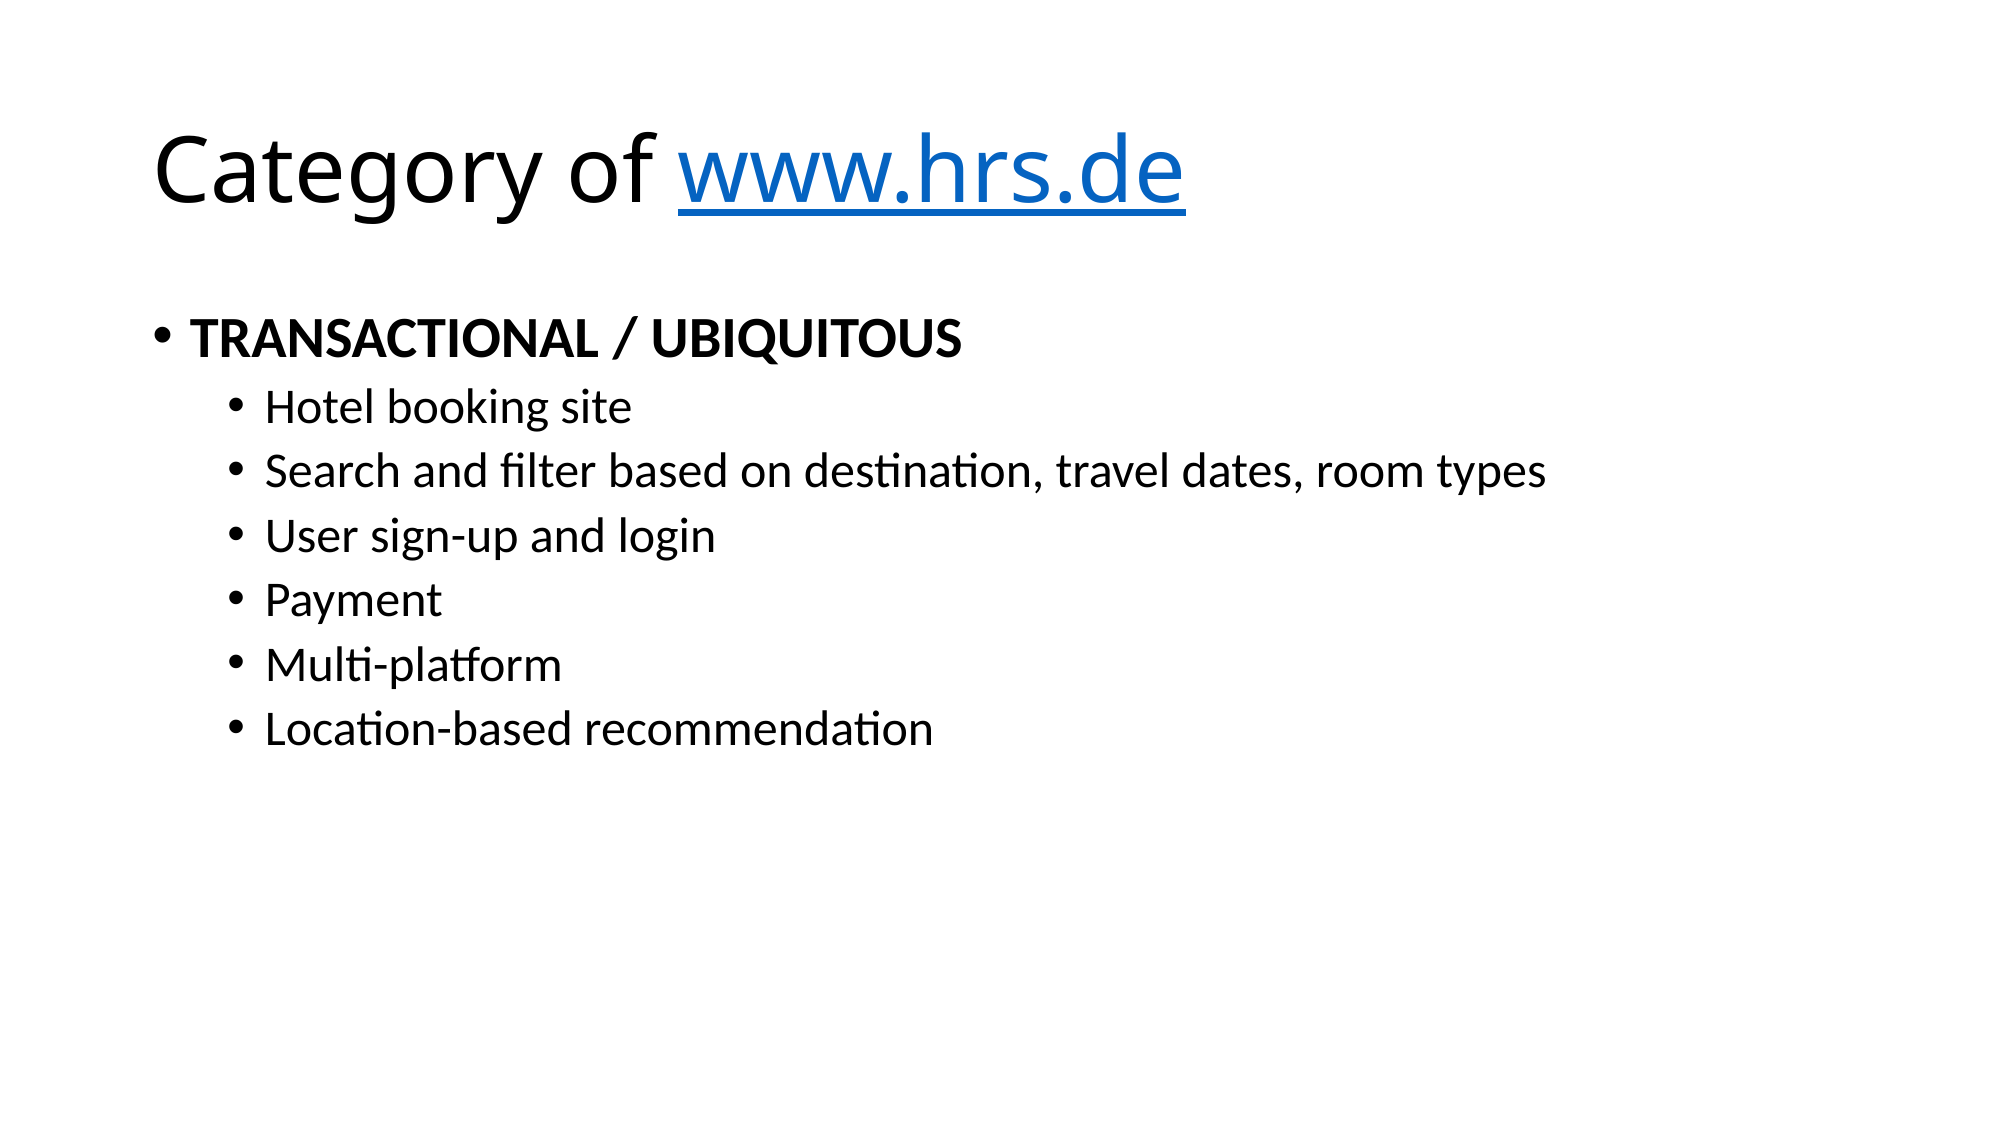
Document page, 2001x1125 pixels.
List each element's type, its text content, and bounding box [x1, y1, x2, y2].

title Category of www.hrs.de [137, 59, 1863, 278]
list TRANSACTIONAL / UBIQUITOUS Hotel booking site Search and filter based on destination, travel dates, room types User sign-up and login Payment Multi-platform Location-based recommendation [137, 299, 1863, 1014]
